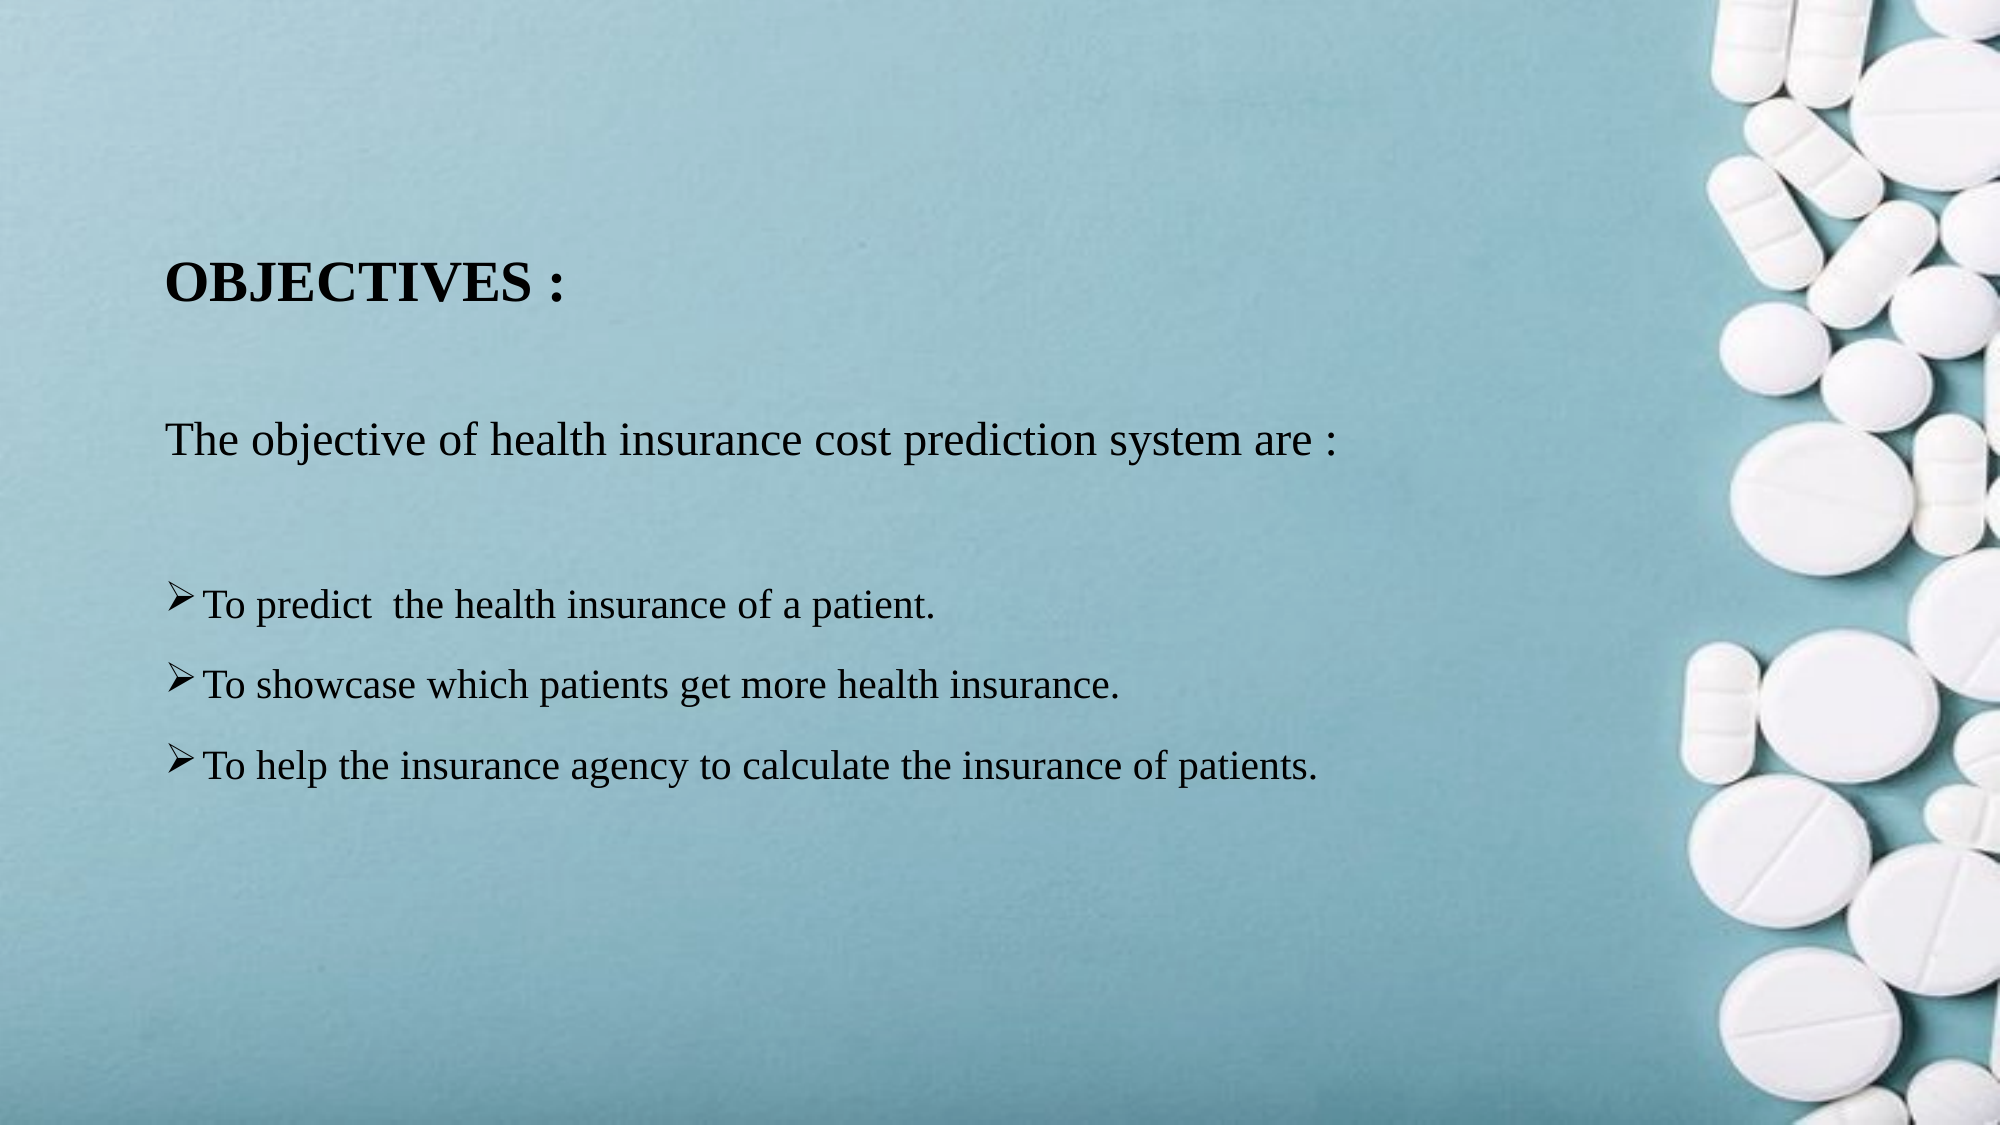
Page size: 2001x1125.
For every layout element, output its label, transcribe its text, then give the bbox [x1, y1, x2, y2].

title Objectives : [149, 201, 1851, 364]
picture [0, 0, 2000, 1125]
list The objective of health insurance cost prediction system are : To predict the health insurance of a patient. To showcase which patients get more health insurance. To help the insurance agency to calculate the insurance of patients. [149, 388, 1851, 950]
